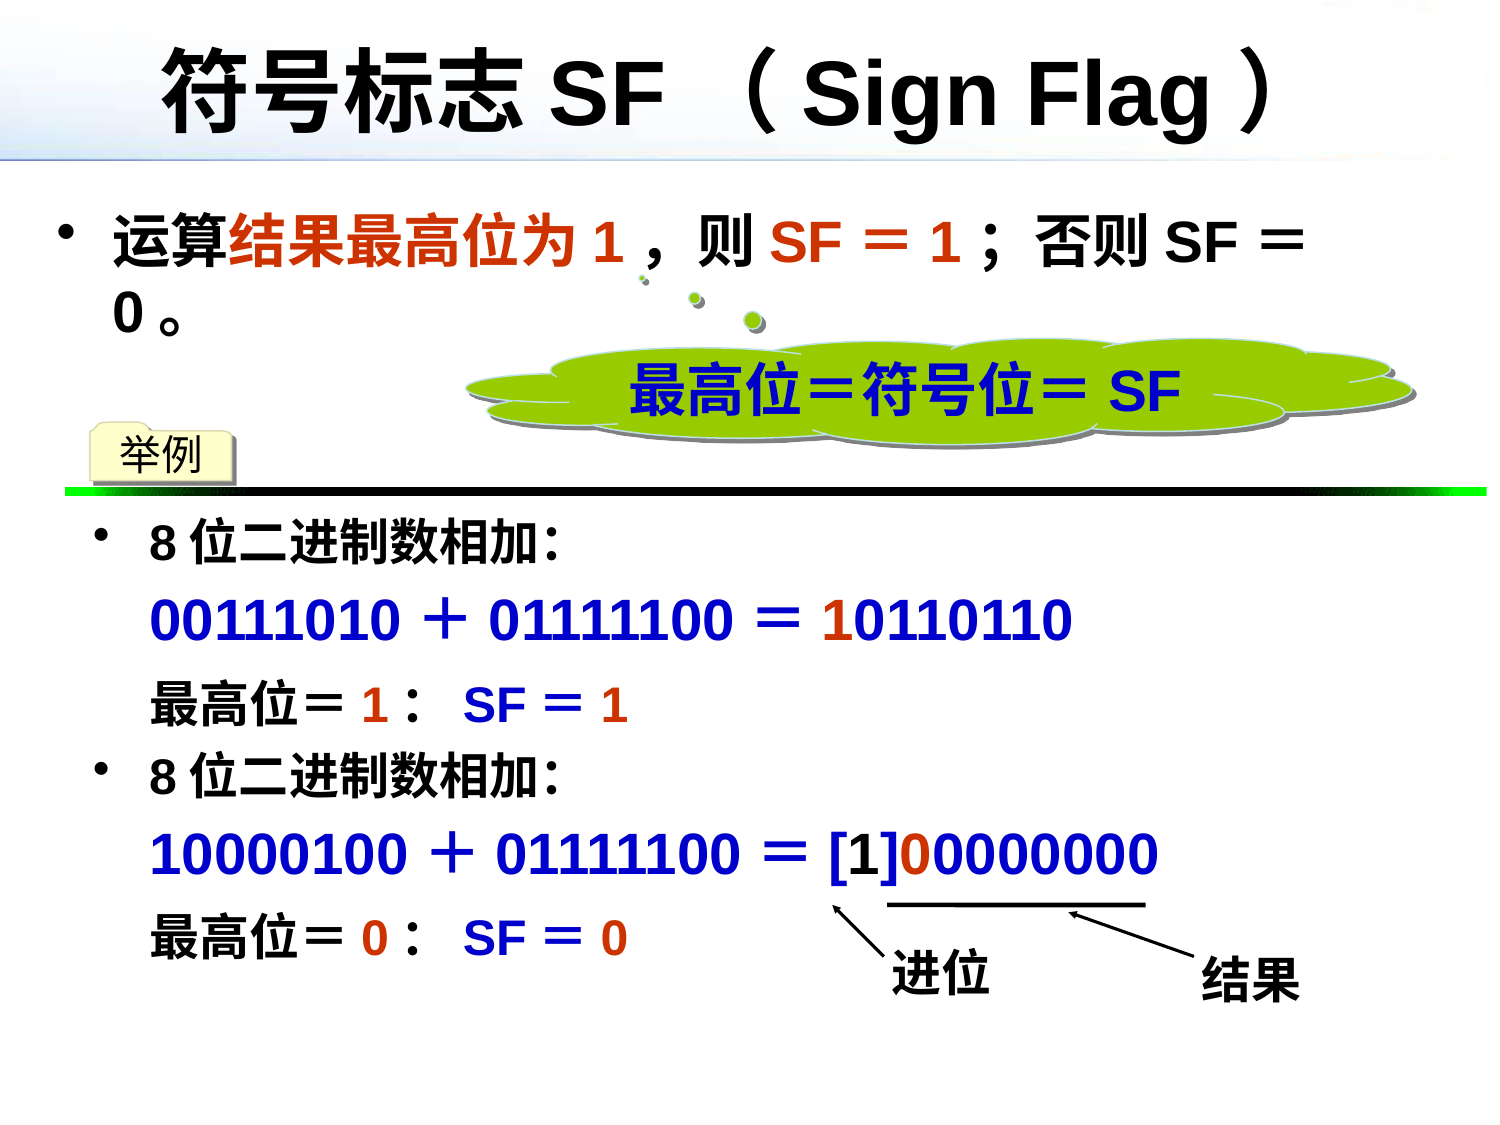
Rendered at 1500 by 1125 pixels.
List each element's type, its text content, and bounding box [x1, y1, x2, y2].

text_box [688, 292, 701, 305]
text_box 举例 [89, 422, 232, 481]
text_box 进位 [876, 934, 1057, 1010]
text_box 最高位＝符号位＝SF [465, 338, 1412, 445]
text_box [1068, 911, 1186, 954]
text_box 8位二进制数相加： 00111010＋01111100＝10110110 最高位＝1：SF＝1 8位二进制数相加： 10000100＋01111100＝[1]00000000 最高位＝0：SF＝0 [78, 505, 1452, 1065]
text_box 最高位＝符号位＝SF [743, 311, 762, 330]
picture [64, 487, 1489, 497]
list 运算结果最高位为1，则SF＝1；否则SF＝0。 [41, 196, 1425, 315]
text_box [832, 904, 876, 949]
title 符号标志SF（Sign Flag） [29, 31, 1459, 147]
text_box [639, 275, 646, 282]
picture [0, 0, 1500, 161]
text_box 结果 [1186, 941, 1353, 1017]
